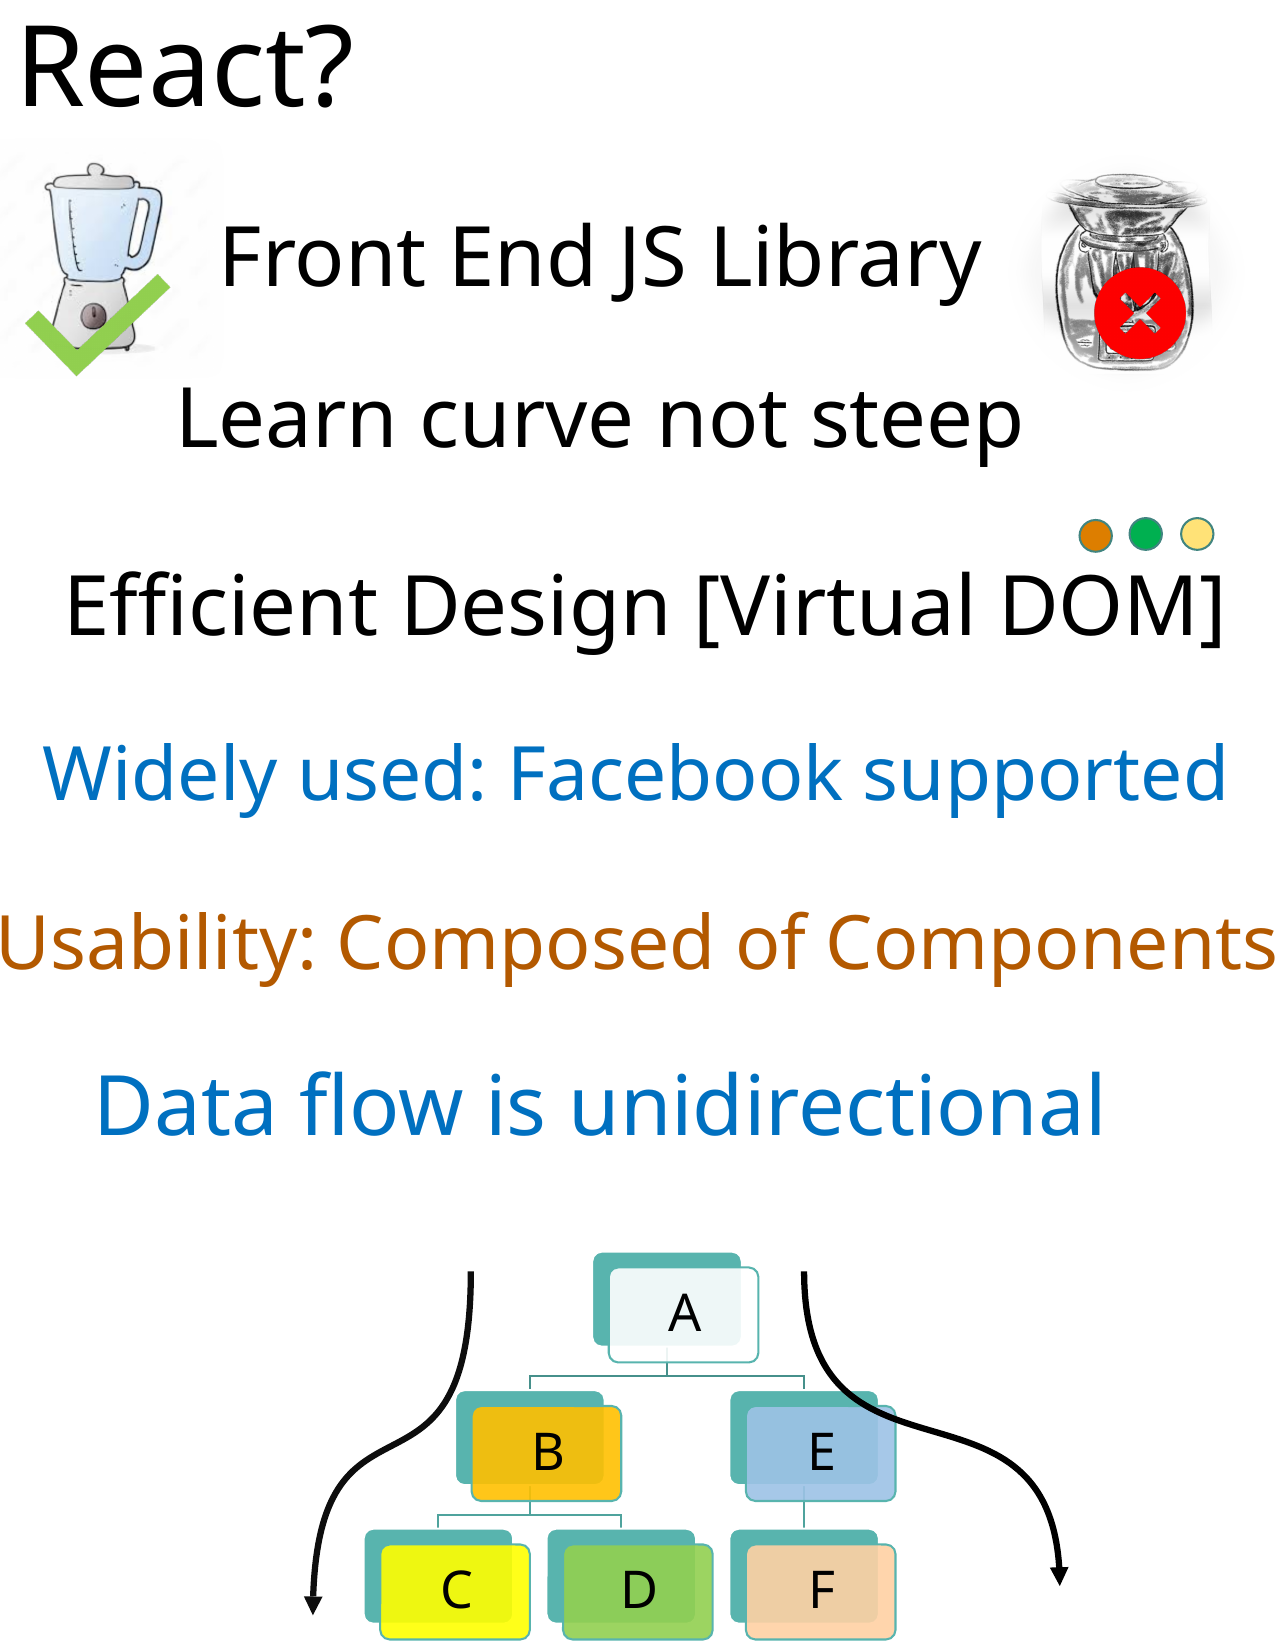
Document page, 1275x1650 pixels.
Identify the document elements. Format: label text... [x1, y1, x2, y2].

text_box Widely used: Facebook supported [27, 718, 1248, 824]
text_box Learn curve not steep [160, 356, 1041, 472]
picture [0, 137, 225, 400]
text_box Data flow is unidirectional [78, 1044, 1123, 1160]
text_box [243, 1251, 1016, 1640]
text_box [1078, 518, 1113, 553]
picture [1005, 151, 1248, 395]
text_box Usability: Composed of Components [0, 887, 1275, 993]
text_box Efficient Design [Virtual DOM] [48, 544, 1243, 660]
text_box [774, 1300, 1090, 1557]
text_box [1128, 517, 1163, 551]
text_box Front End JS Library [225, 195, 998, 311]
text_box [219, 1364, 564, 1523]
text_box React? [0, 0, 370, 137]
text_box [1180, 517, 1215, 551]
